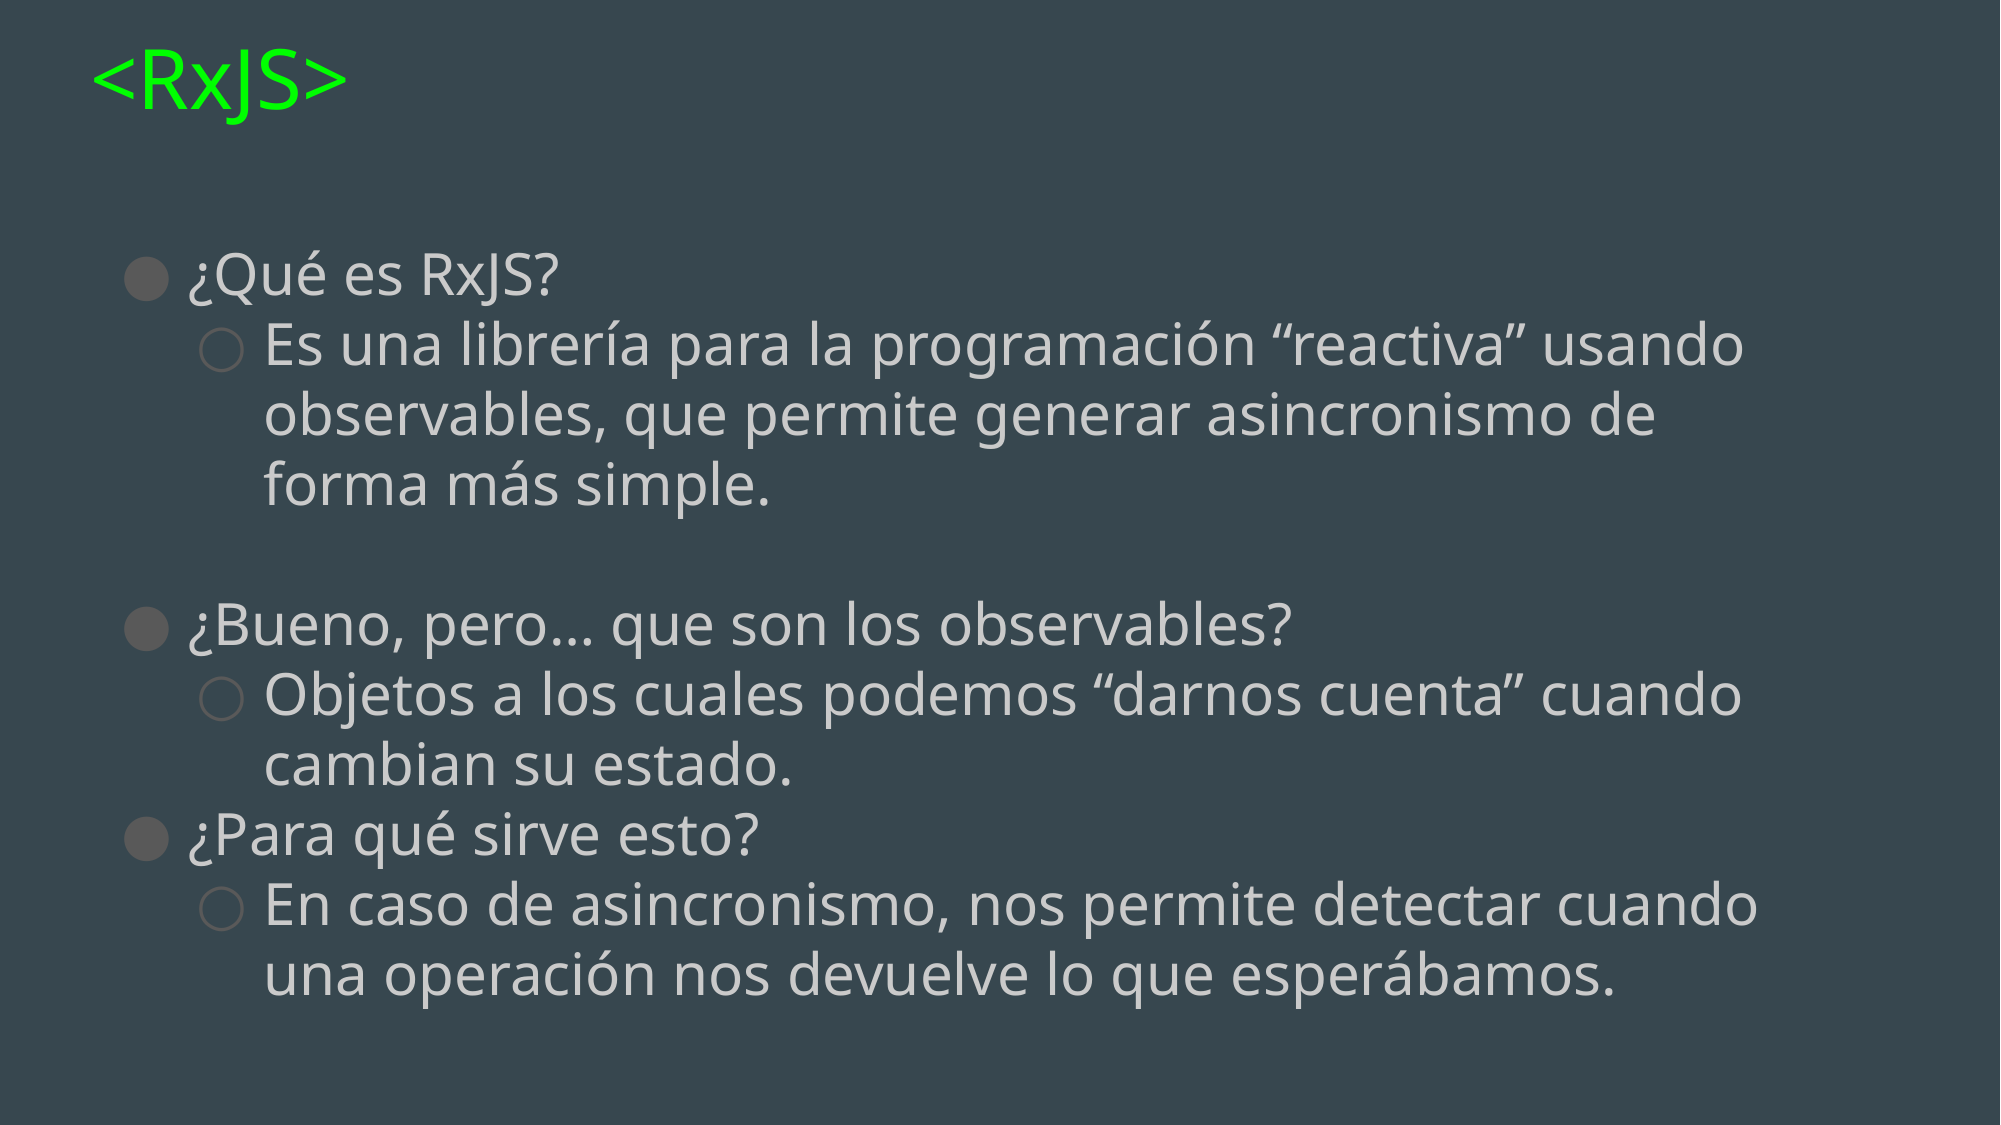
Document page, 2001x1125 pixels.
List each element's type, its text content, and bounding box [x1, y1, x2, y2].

list ¿Qué es RxJS? Es una librería para la programación “reactiva” usando observables, que permite generar asincronismo de forma más simple. ¿Bueno, pero… que son los observables? Objetos a los cuales podemos “darnos cuenta” cuando cambian su estado. ¿Para qué sirve esto? En caso de asincronismo, nos permite detectar cuando una operación nos devuelve lo que esperábamos. [113, 237, 1827, 1081]
title <RxJS> [90, 37, 1920, 138]
